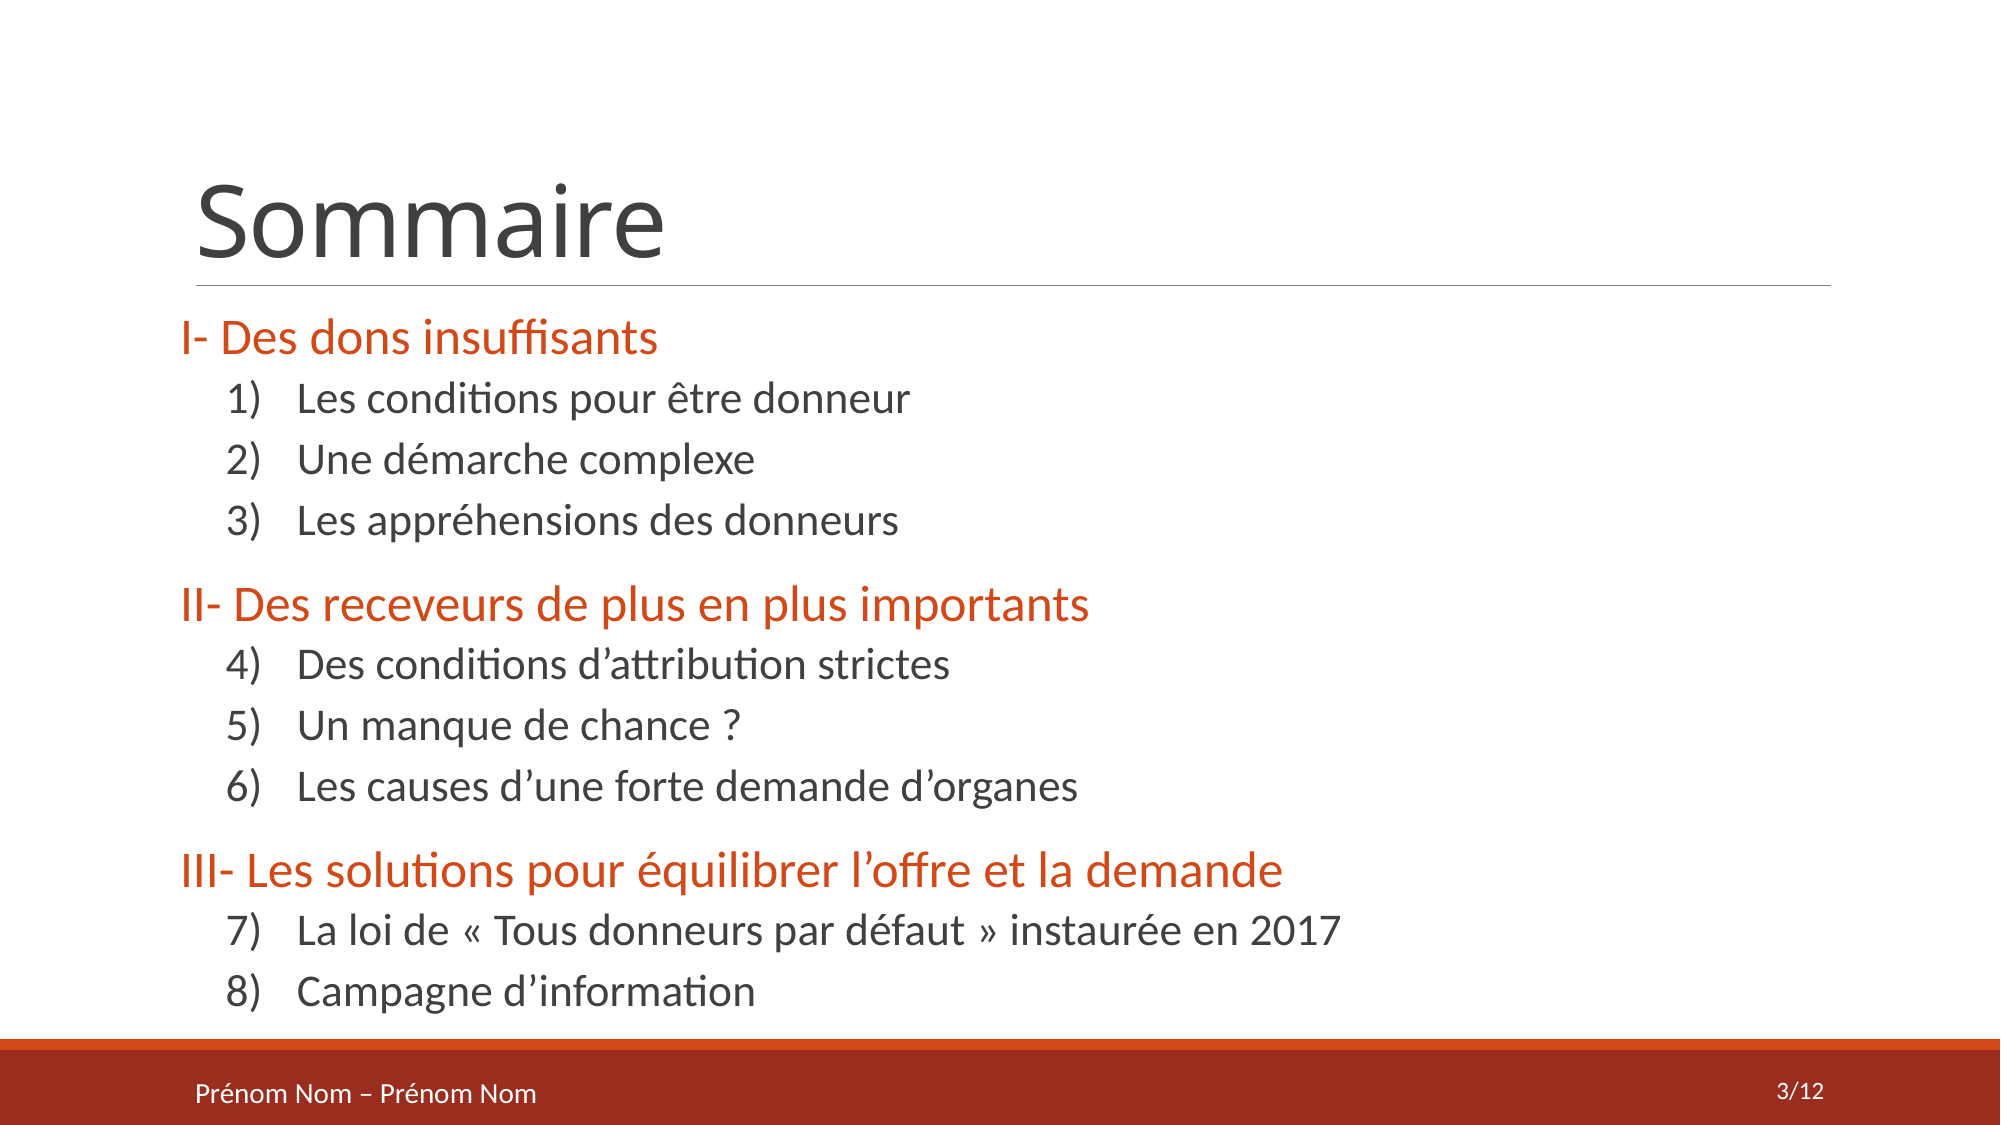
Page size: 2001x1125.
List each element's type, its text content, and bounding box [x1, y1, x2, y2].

title Sommaire [180, 47, 1830, 285]
list I- Des dons insuffisants Les conditions pour être donneur Une démarche complexe Les appréhensions des donneurs II- Des receveurs de plus en plus importants Des conditions d’attribution strictes Un manque de chance ? Les causes d’une forte demande d’organes III- Les solutions pour équilibrer l’offre et la demande La loi de « Tous donneurs par défaut » instaurée en 2017 Campagne d’information [180, 302, 1830, 1030]
slide_number Prénom Nom – Prénom Nom [180, 1061, 586, 1122]
slide_number 3/12 [1624, 1059, 1840, 1120]
